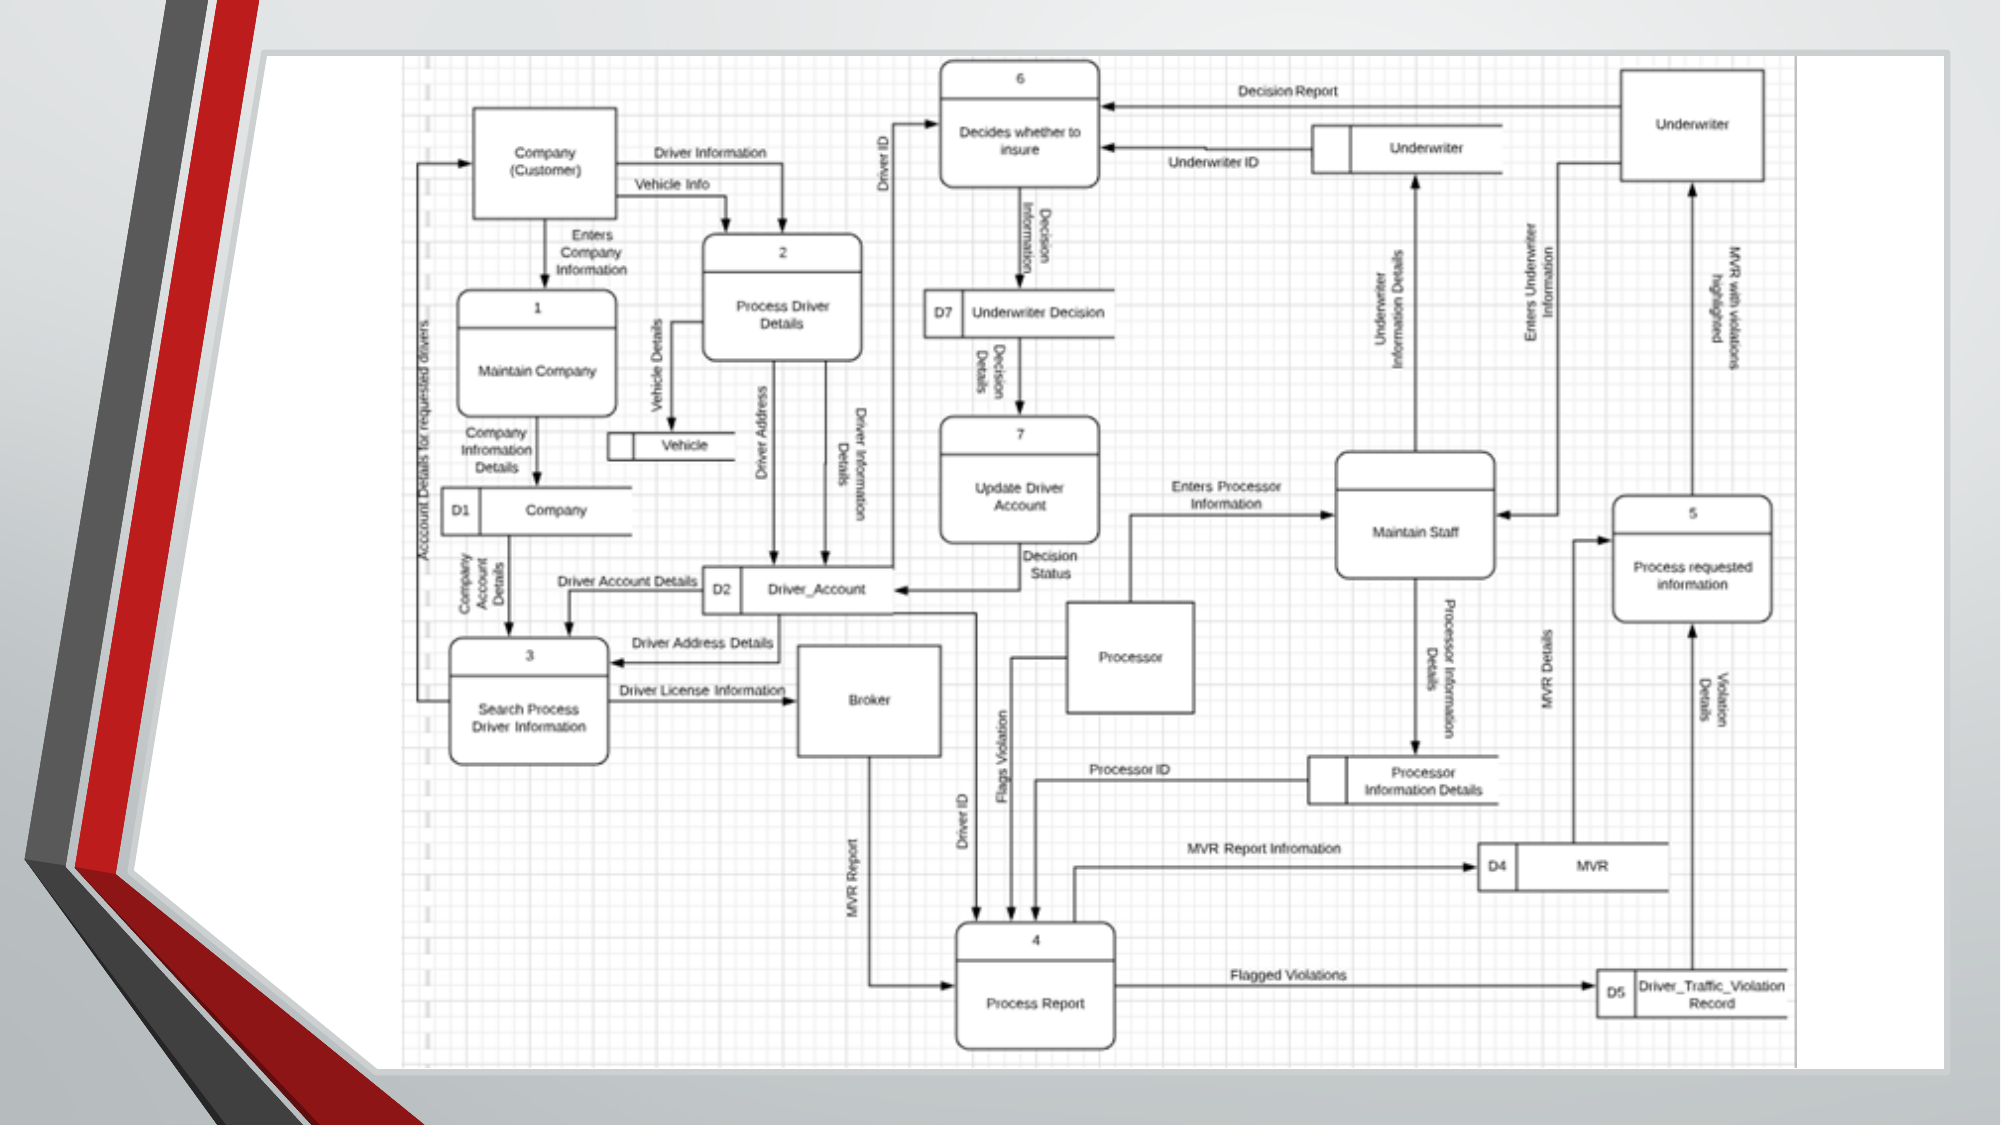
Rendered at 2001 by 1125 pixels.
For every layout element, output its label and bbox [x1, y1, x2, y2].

text_box [425, 51, 1949, 1074]
picture [401, 56, 1798, 1068]
text_box [24, 0, 425, 1125]
